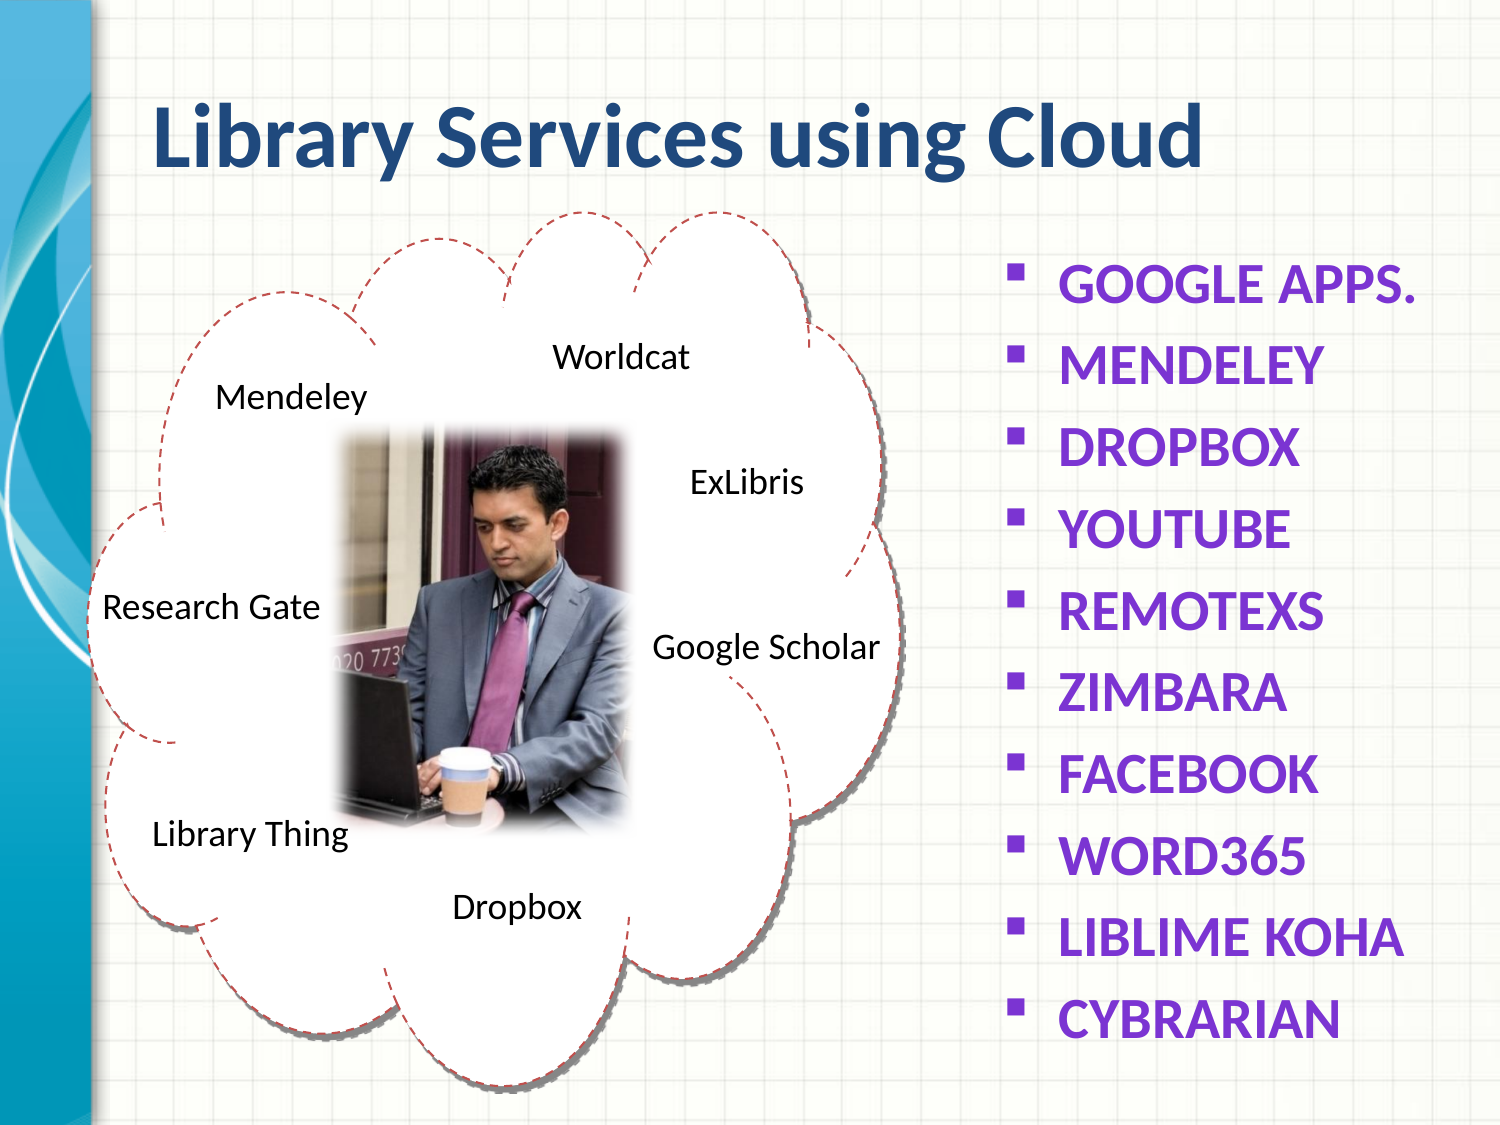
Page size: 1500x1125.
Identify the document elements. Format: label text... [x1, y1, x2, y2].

text_box [94, 212, 899, 614]
title Library Services using Cloud [138, 37, 1438, 225]
list Google Apps. Mendeley Dropbox Youtube RemoteXs Zimbara Facebook Word365 LibLime Koha Cybrarian [987, 237, 1465, 1075]
text_box Mendeley [200, 364, 400, 425]
text_box ExLibris [675, 449, 875, 510]
picture [0, 0, 1500, 1125]
text_box Dropbox [437, 874, 638, 935]
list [326, 418, 638, 841]
text_box [87, 635, 898, 1087]
text_box Library Thing [137, 801, 375, 862]
text_box Worldcat [537, 324, 738, 385]
text_box Google Scholar [643, 614, 913, 675]
text_box Research Gate [87, 574, 320, 635]
